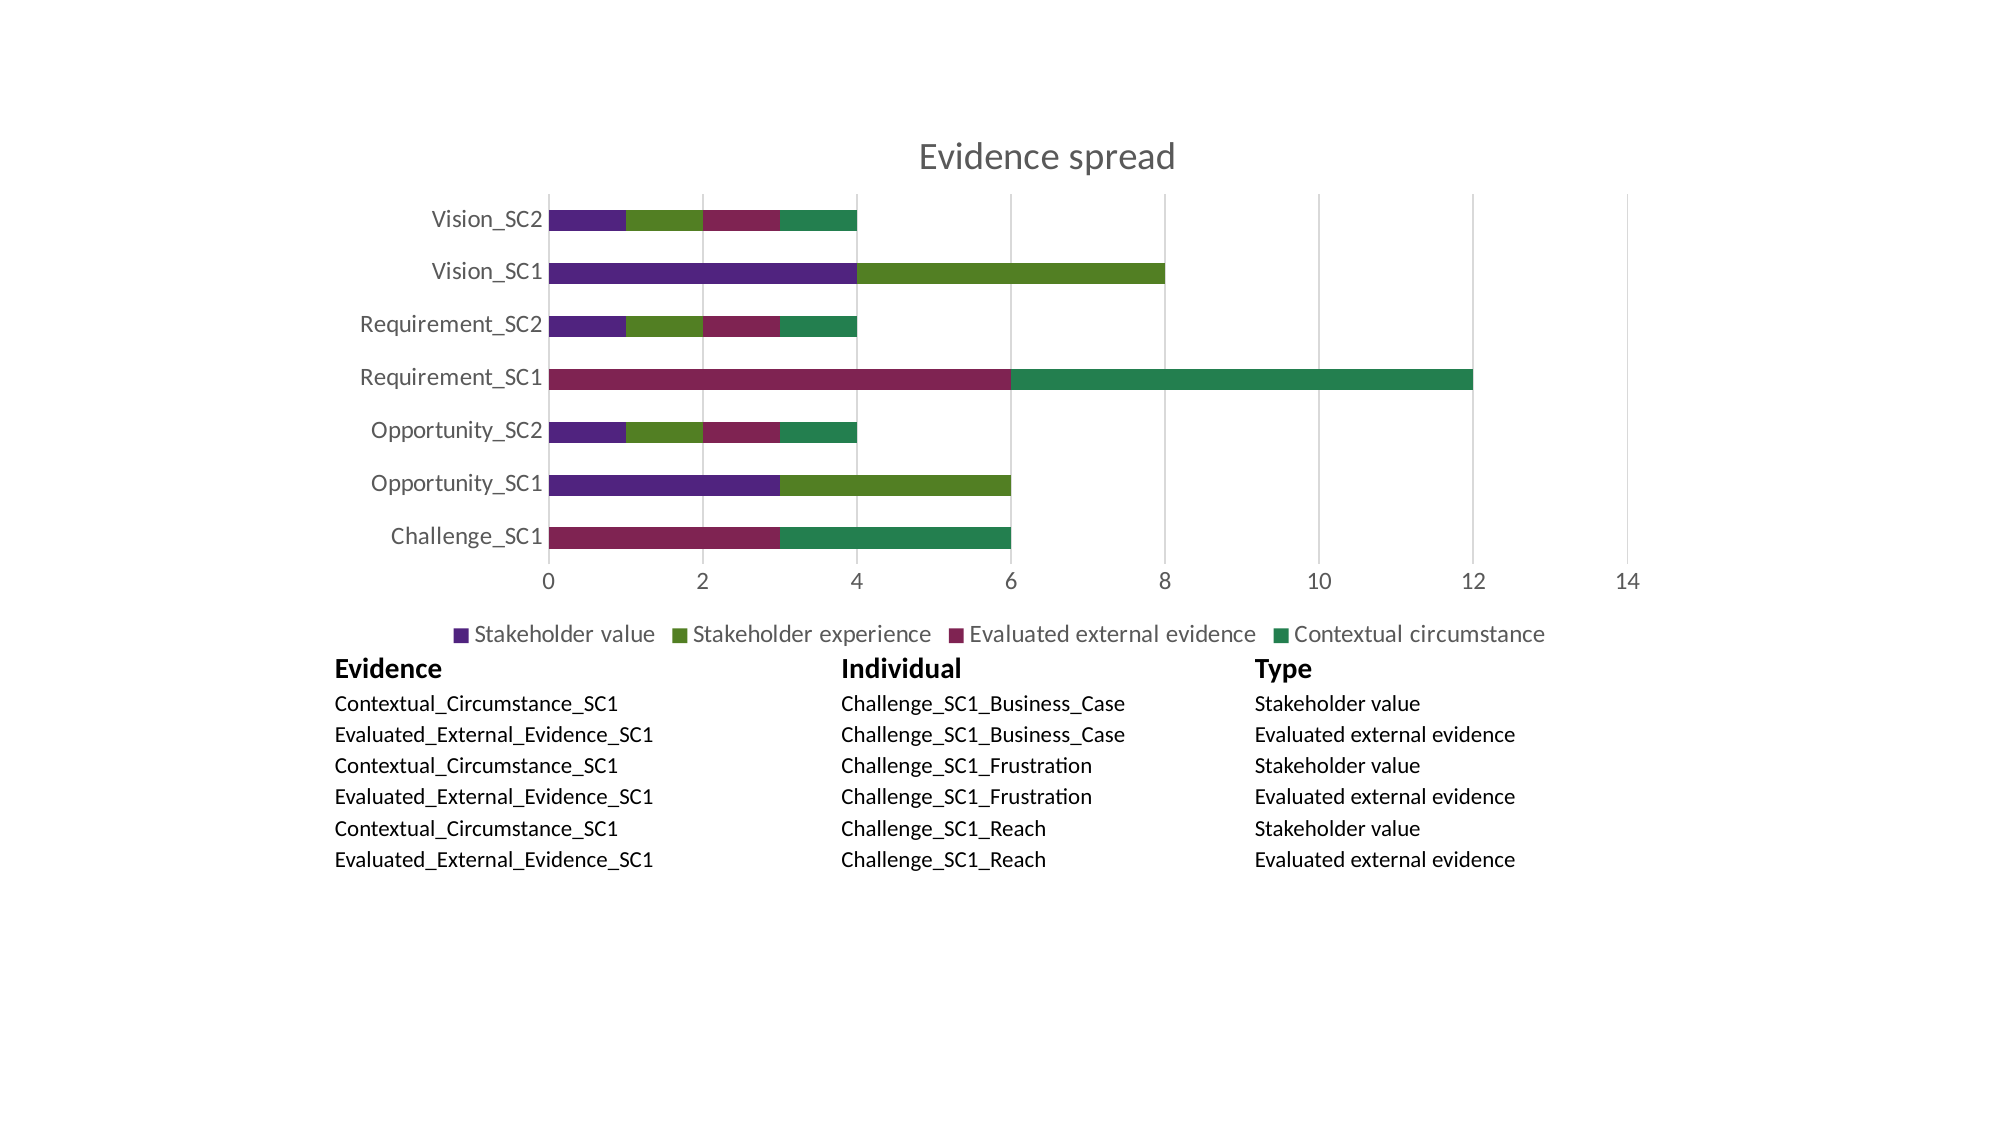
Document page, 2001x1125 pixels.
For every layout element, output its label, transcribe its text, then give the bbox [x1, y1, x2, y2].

table_cell Challenge_SC1_Business_Case [840, 717, 1253, 748]
table_cell Challenge_SC1_Frustration [840, 748, 1253, 779]
table_header Evidence [333, 655, 840, 686]
table_cell Evaluated external evidence [1253, 779, 1667, 811]
table_cell Stakeholder value [1253, 748, 1667, 779]
table_header Individual [840, 655, 1253, 686]
table_cell Evaluated_External_Evidence_SC1 [333, 779, 840, 811]
table_cell Evaluated_External_Evidence_SC1 [333, 717, 840, 748]
table_cell Evaluated_External_Evidence_SC1 [333, 842, 840, 873]
table_cell Challenge_SC1_Reach [840, 842, 1253, 873]
table_cell Challenge_SC1_Business_Case [840, 686, 1253, 717]
table_cell Contextual_Circumstance_SC1 [333, 811, 840, 842]
table_cell Stakeholder value [1253, 686, 1667, 717]
table_cell Contextual_Circumstance_SC1 [333, 748, 840, 779]
table_cell Challenge_SC1_Reach [840, 811, 1253, 842]
table_cell Challenge_SC1_Frustration [840, 779, 1253, 811]
table_cell Evaluated external evidence [1253, 717, 1667, 748]
table_cell Stakeholder value [1253, 811, 1667, 842]
table_cell Contextual_Circumstance_SC1 [333, 686, 840, 717]
table_cell Evaluated external evidence [1253, 842, 1667, 873]
table_header Type [1253, 655, 1667, 686]
chart [333, 101, 1667, 655]
